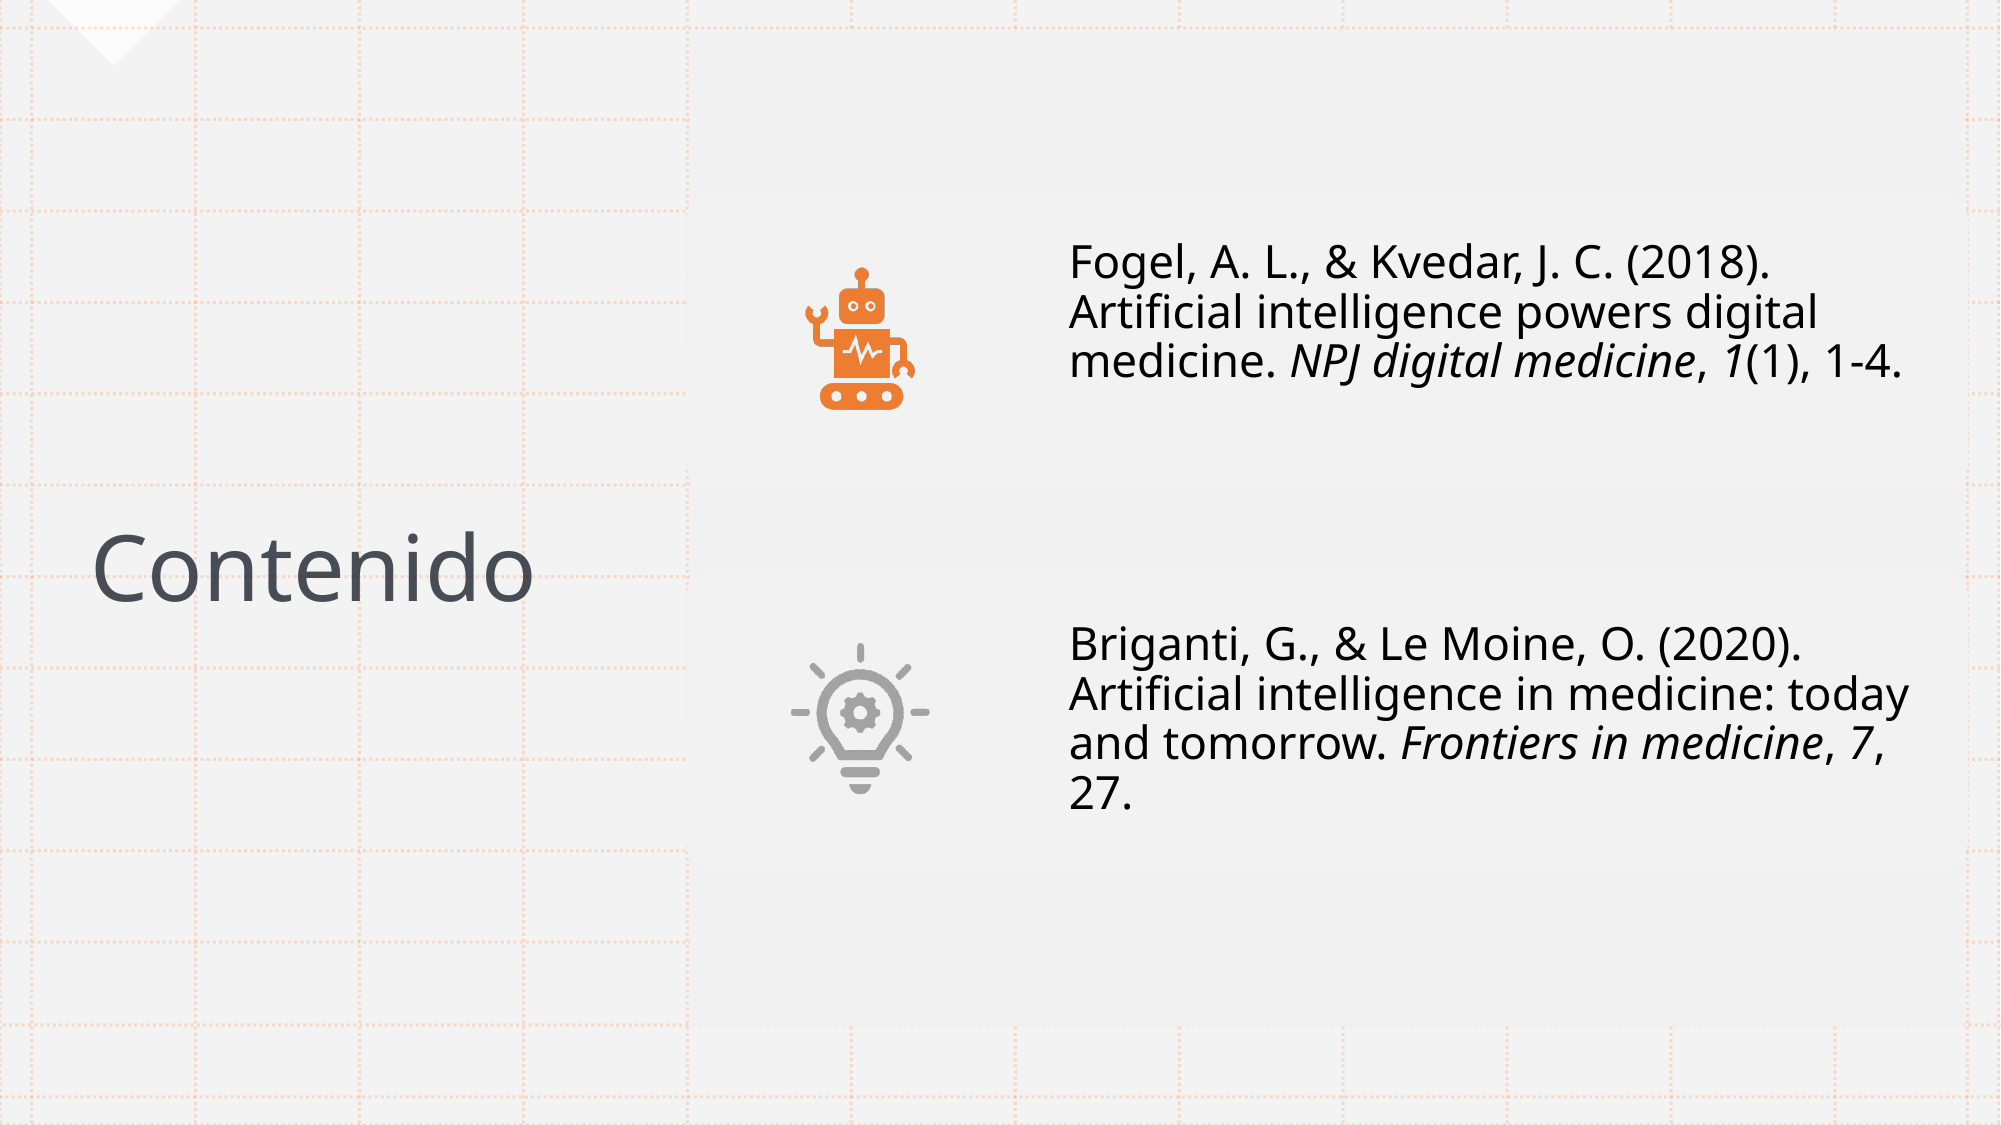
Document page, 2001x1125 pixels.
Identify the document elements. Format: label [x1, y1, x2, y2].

text_box [0, 0, 2000, 1125]
list [686, 24, 1968, 1037]
